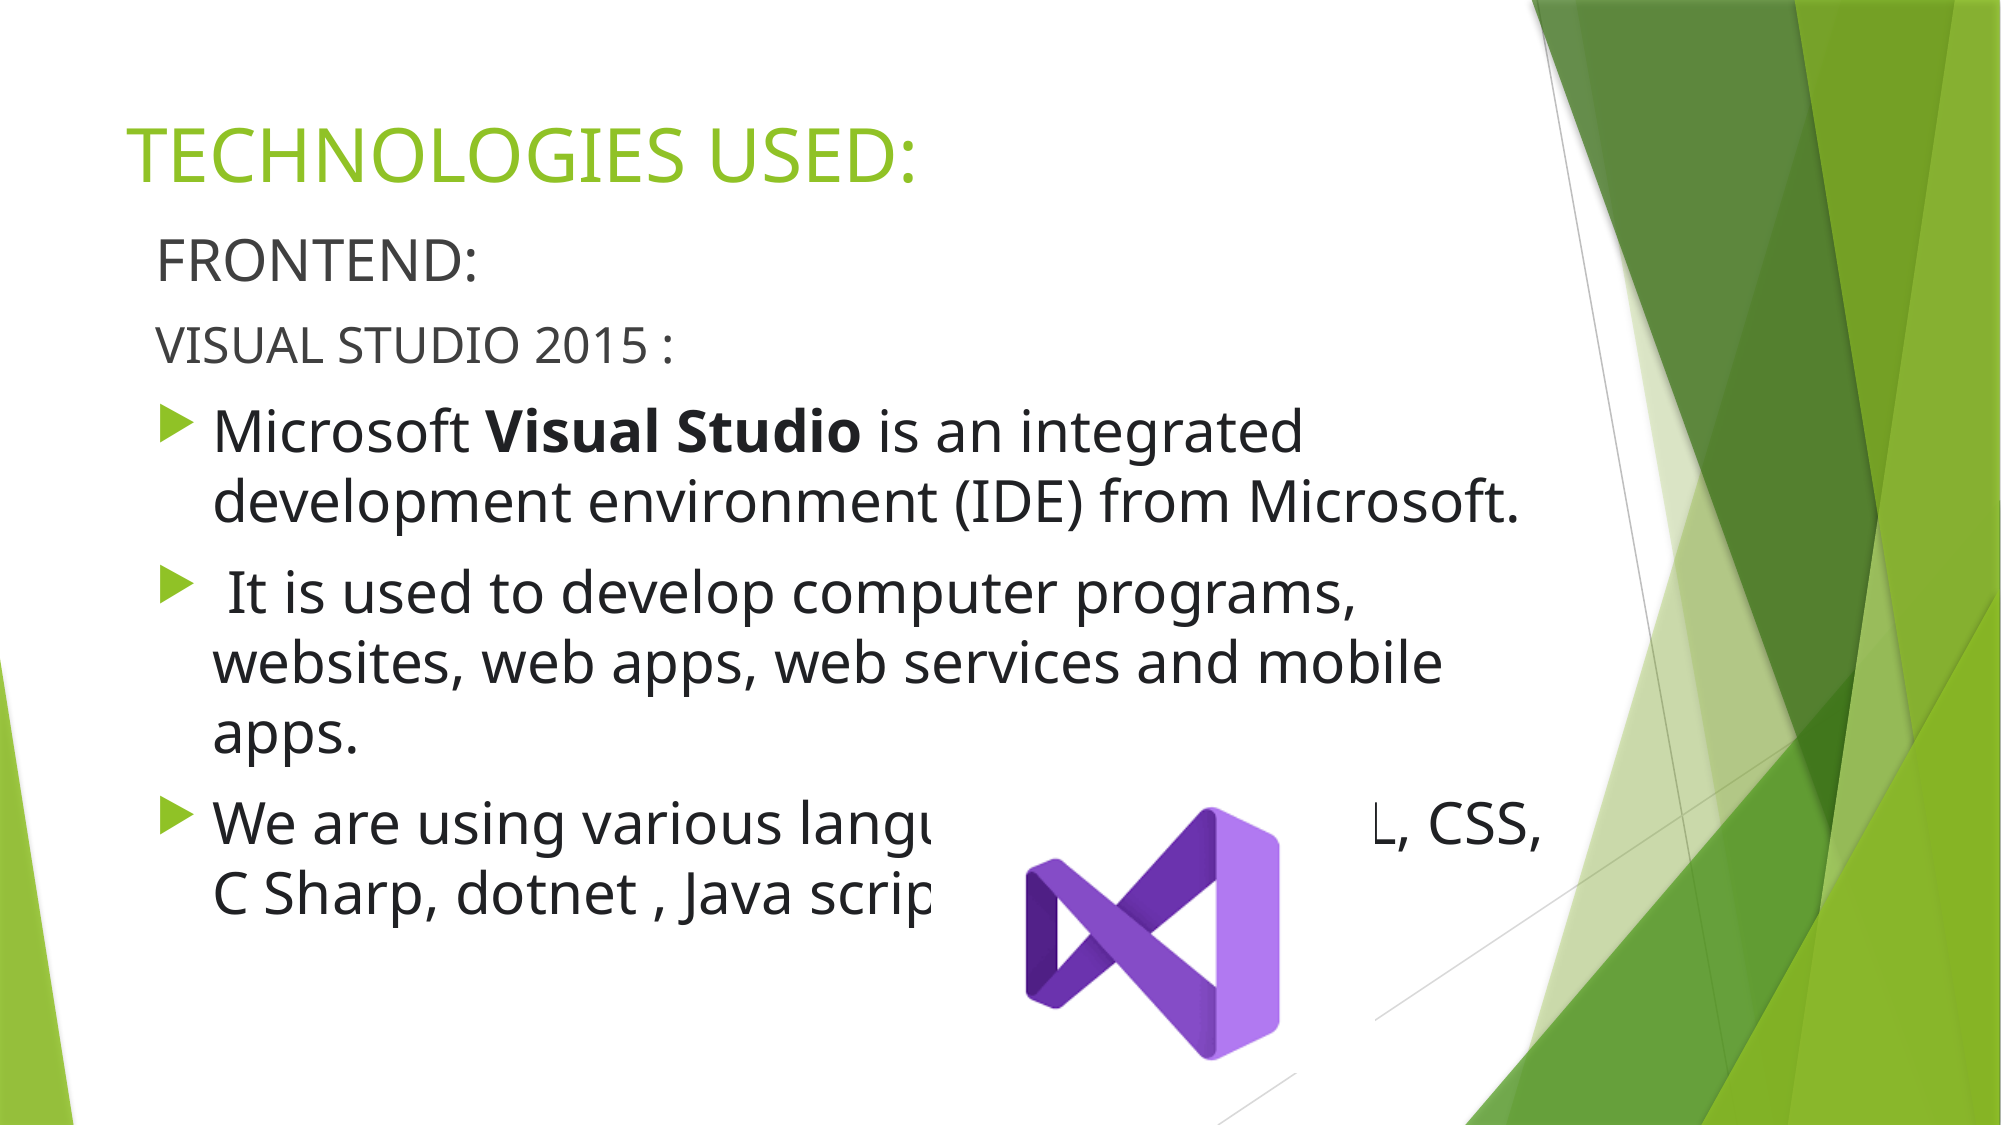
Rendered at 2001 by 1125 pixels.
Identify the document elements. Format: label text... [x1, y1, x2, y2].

list FRONTEND: VISUAL STUDIO 2015 : Microsoft Visual Studio is an integrated development environment (IDE) from Microsoft. It is used to develop computer programs, websites, web apps, web services and mobile apps. We are using various languages like : HTML, CSS, C Sharp, dotnet , Java script. [140, 215, 1611, 1056]
picture [930, 795, 1376, 1073]
title TECHNOLOGIES USED: [111, 99, 1522, 317]
